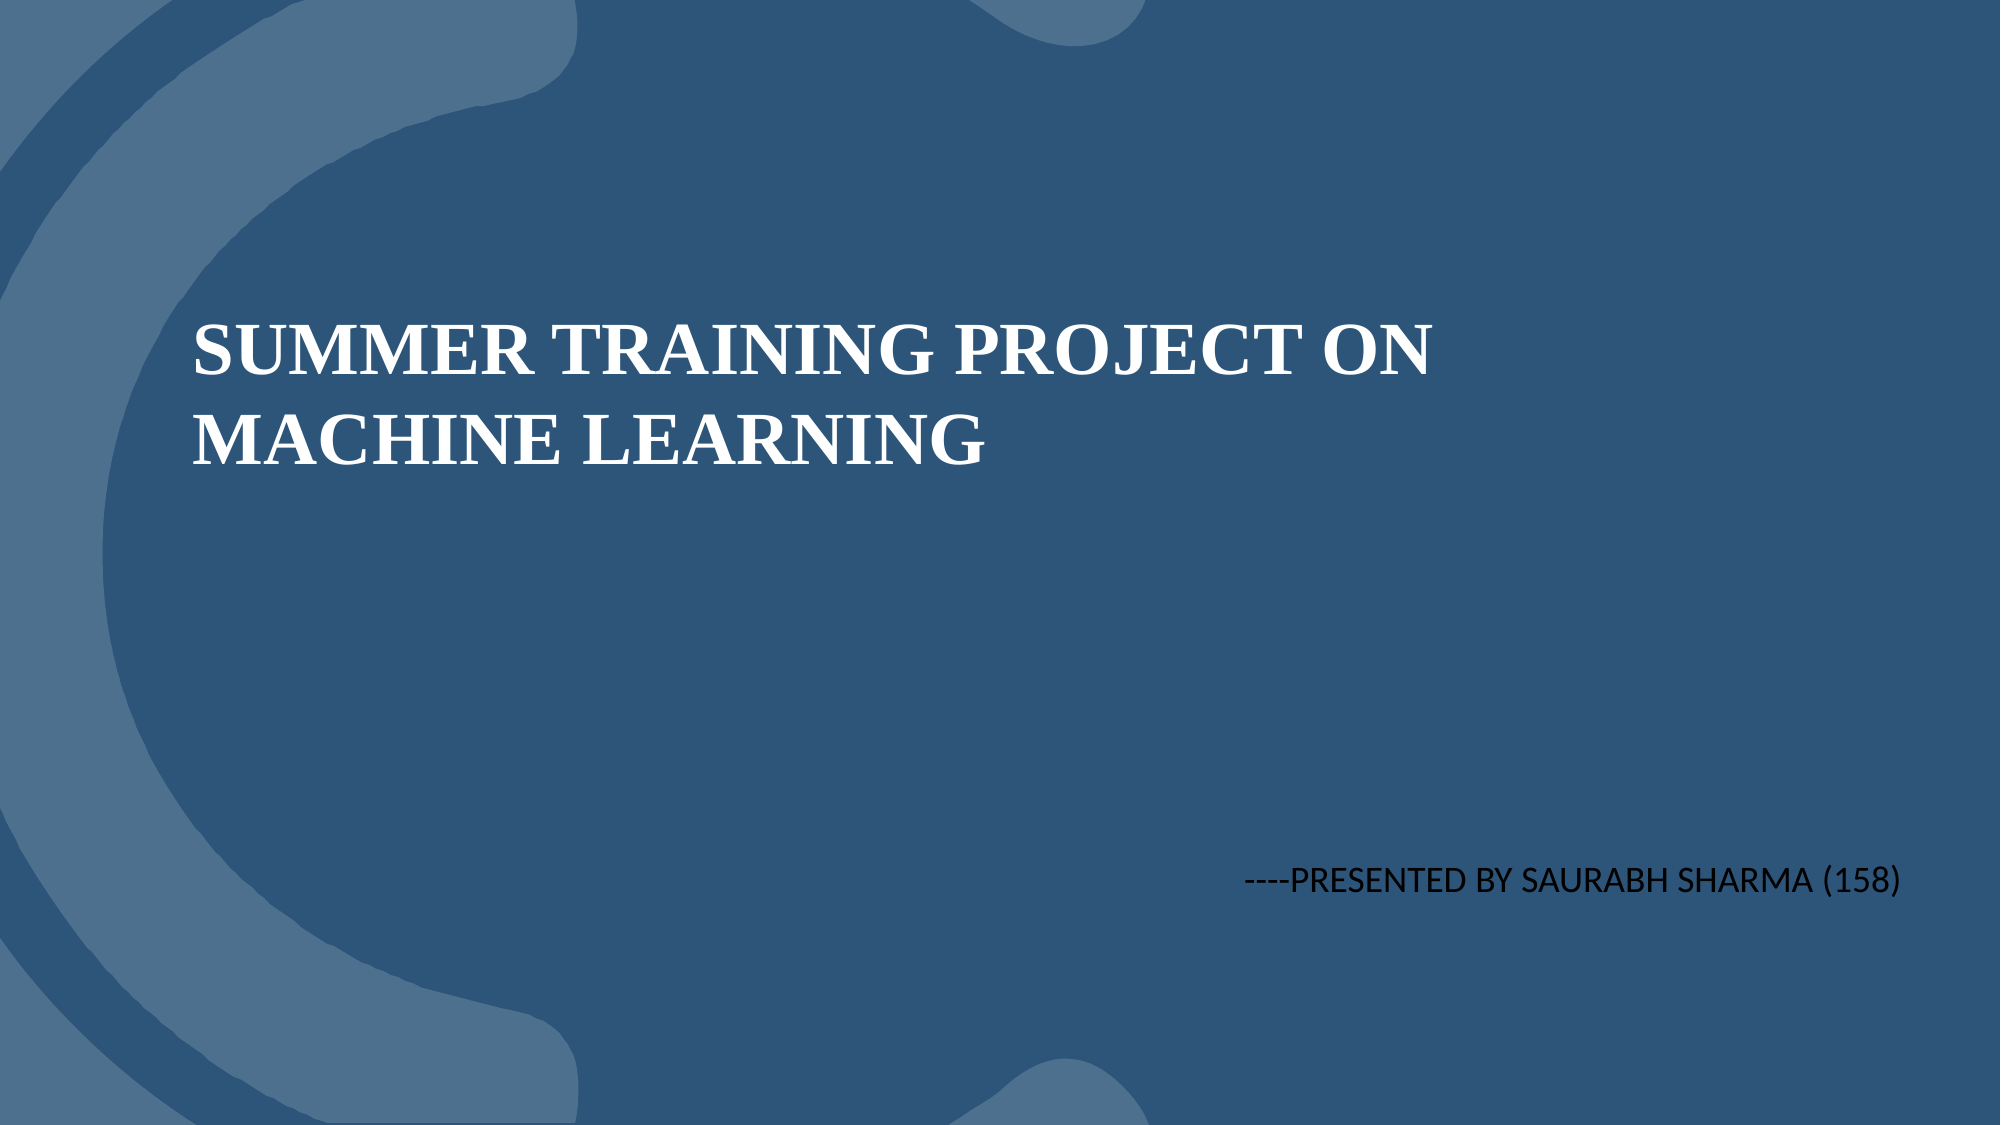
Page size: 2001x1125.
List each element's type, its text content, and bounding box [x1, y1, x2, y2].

title SUMMER TRAINING PROJECT ON MACHINE LEARNING [192, 299, 1808, 482]
list ----PRESENTED BY SAURABH SHARMA (158) [98, 675, 1902, 903]
